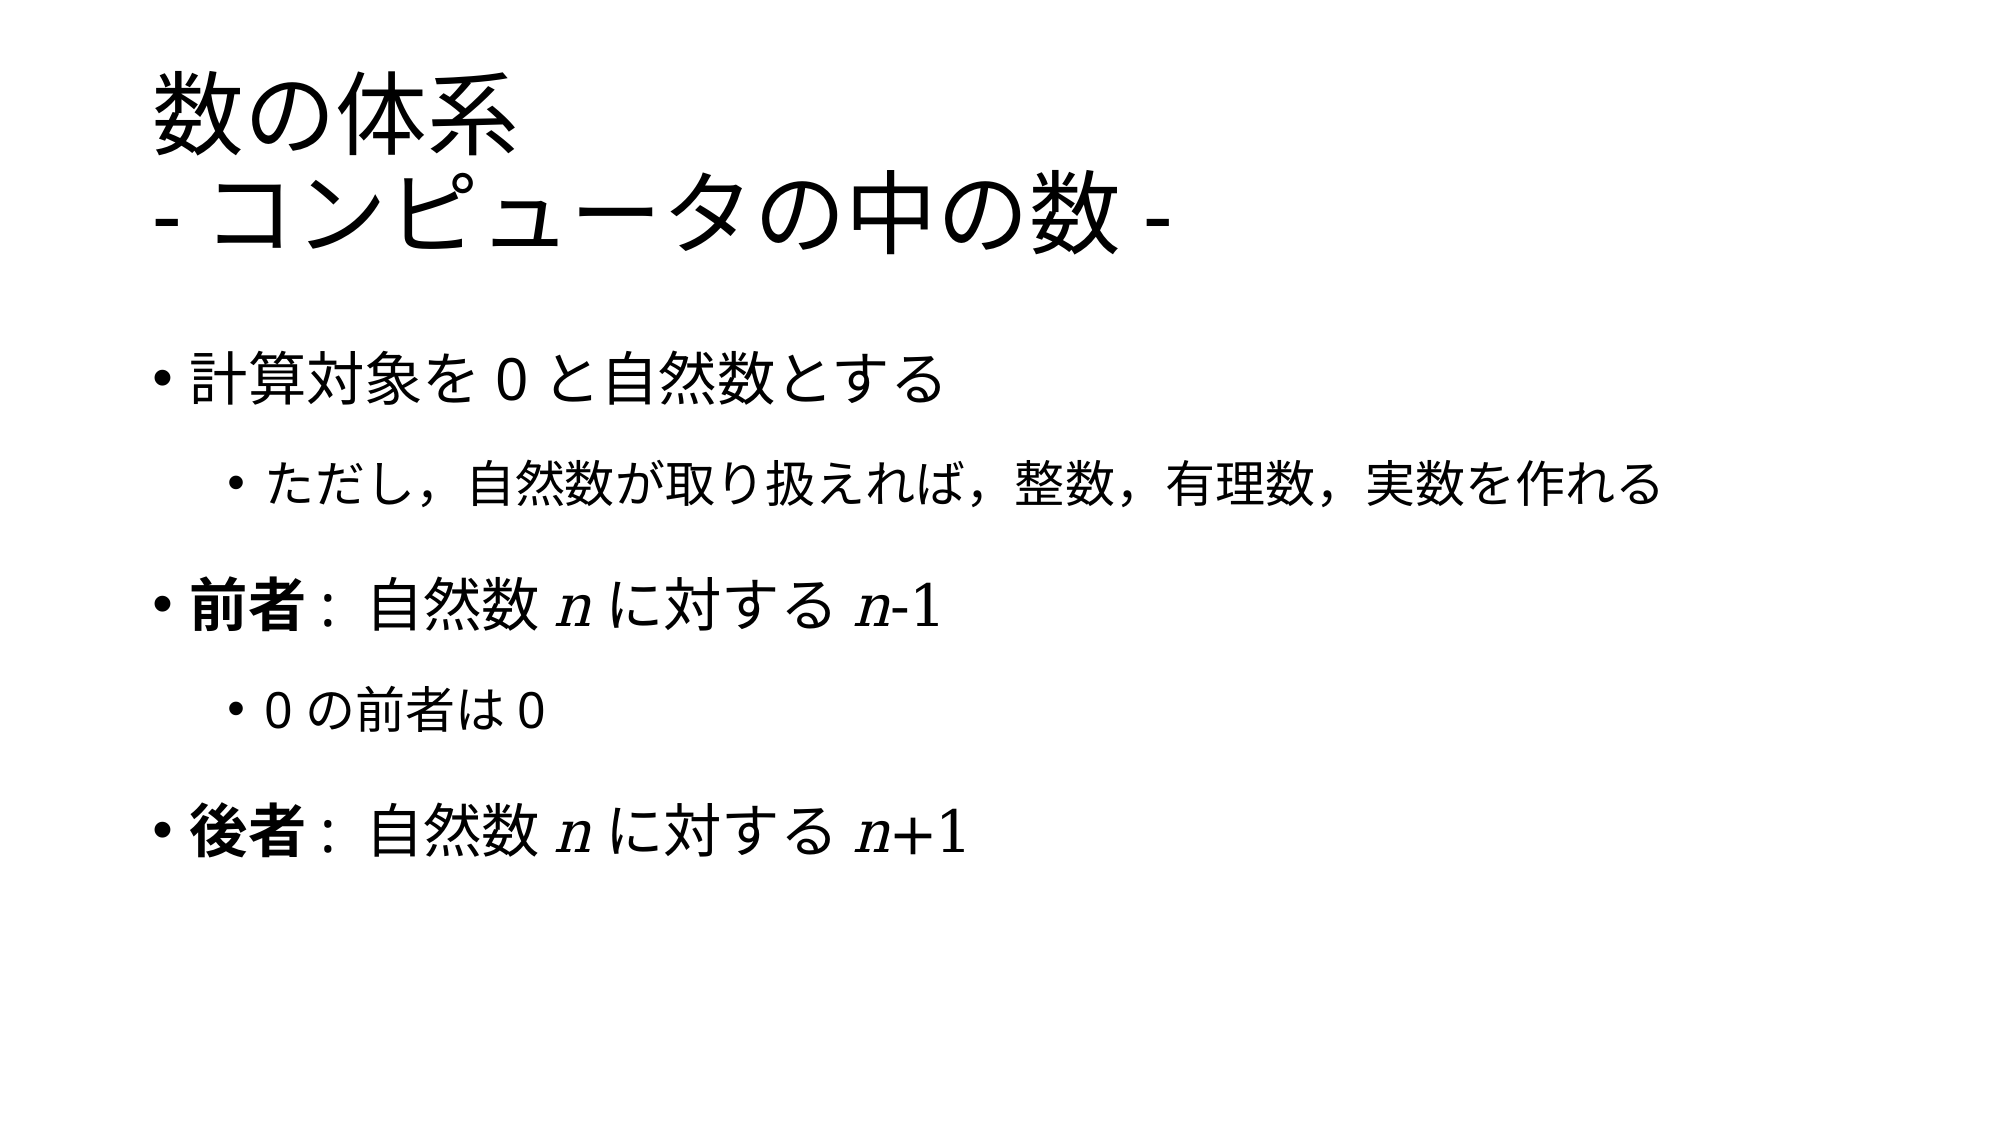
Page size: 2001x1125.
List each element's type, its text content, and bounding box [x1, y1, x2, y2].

list 計算対象を0と自然数とする ただし，自然数が取り扱えれば，整数，有理数，実数を作れる 前者: 自然数nに対するn-1 0の前者は0 後者: 自然数nに対するn+1 [137, 299, 1863, 1014]
title 数の体系 -コンピュータの中の数- [137, 59, 1863, 278]
